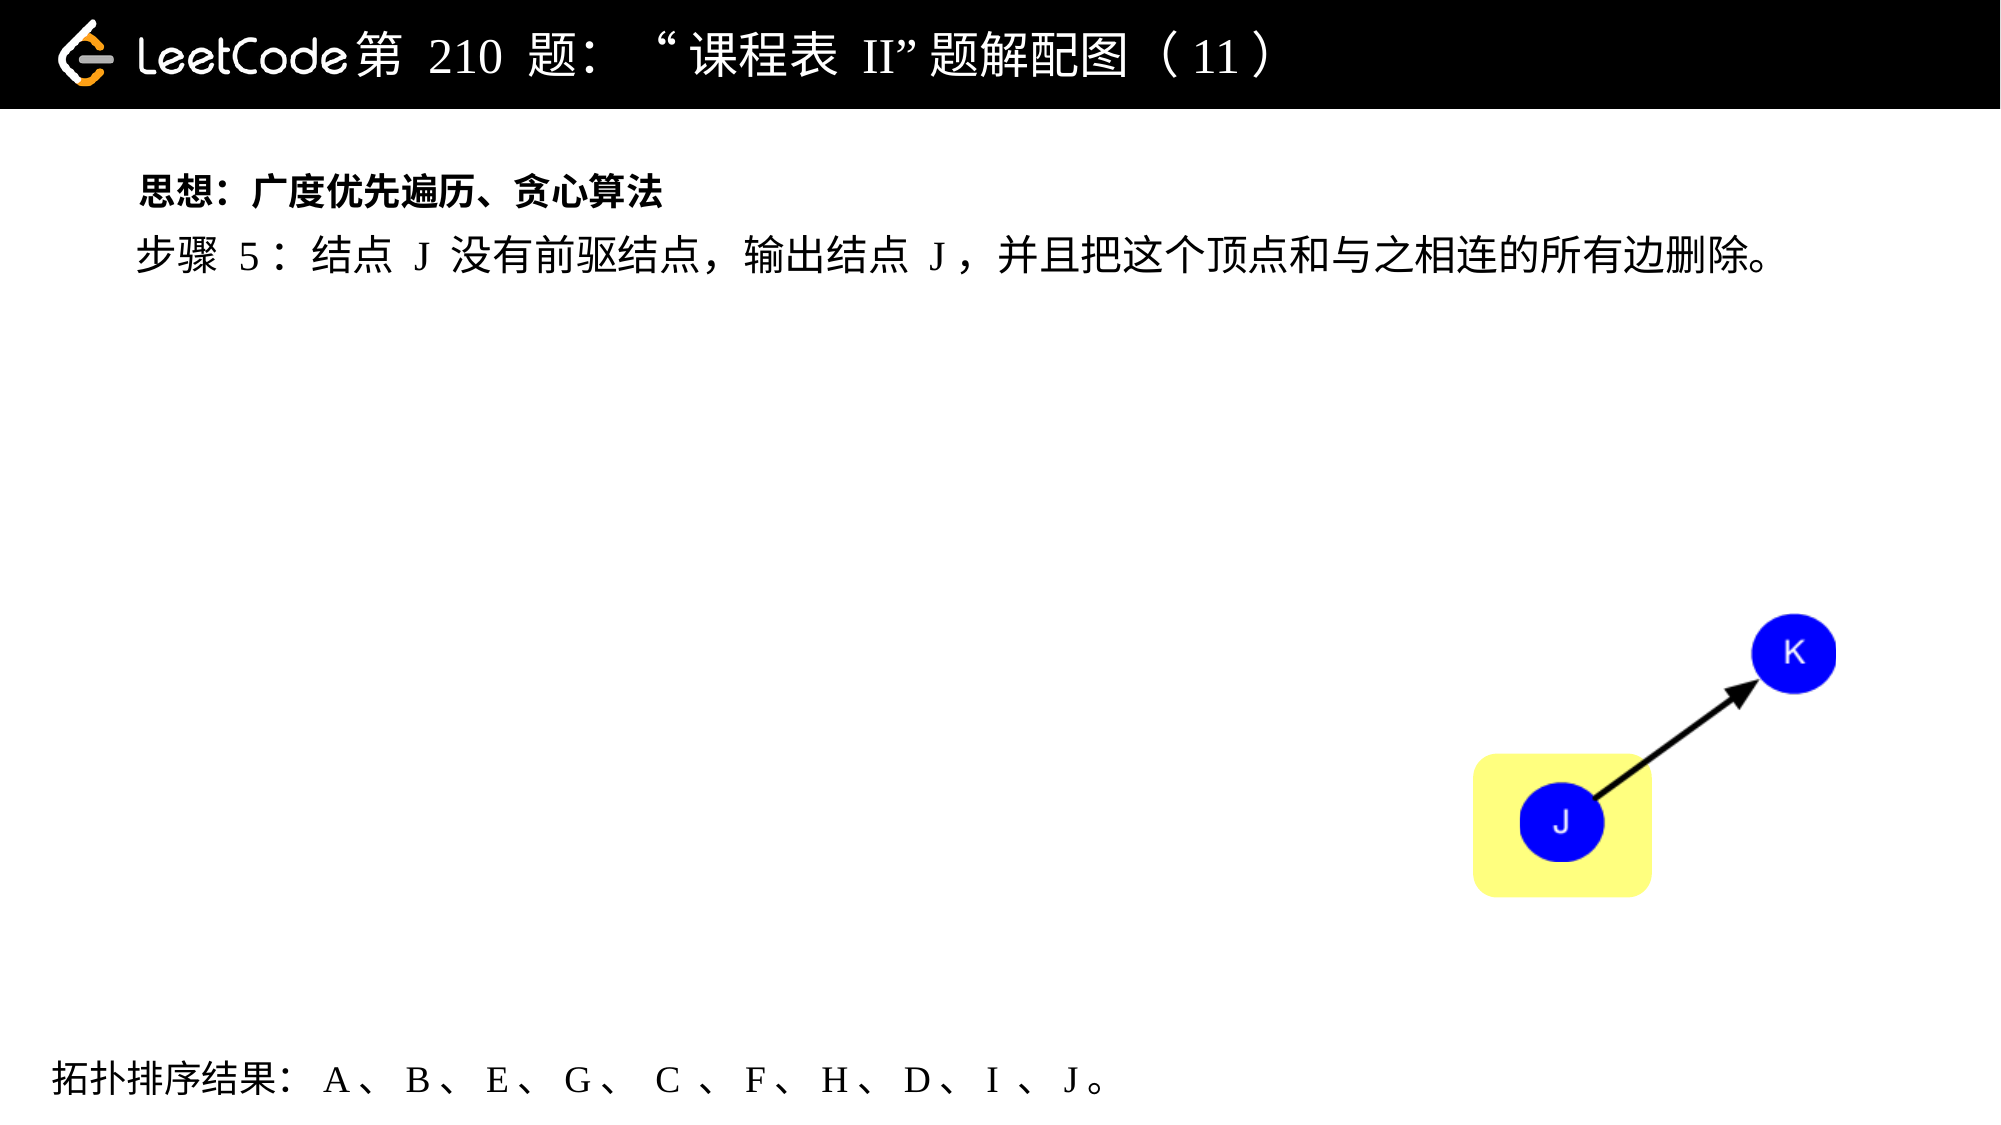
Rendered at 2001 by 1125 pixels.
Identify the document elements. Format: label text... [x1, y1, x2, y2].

text_box [1472, 752, 1653, 899]
picture [57, 14, 347, 100]
text_box 思想：广度优先遍历、贪心算法 [124, 160, 679, 221]
text_box 步骤 5：结点 J 没有前驱结点，输出结点 J，并且把这个顶点和与之相连的所有边删除。 [121, 221, 1954, 286]
text_box 拓扑排序结果：A、B、E、G、 C 、F、H、D、I 、J。 [36, 1047, 1140, 1108]
picture [1519, 613, 1836, 862]
text_box 第 210 题：“ 课程表 II”题解配图（11） [340, 16, 1317, 92]
